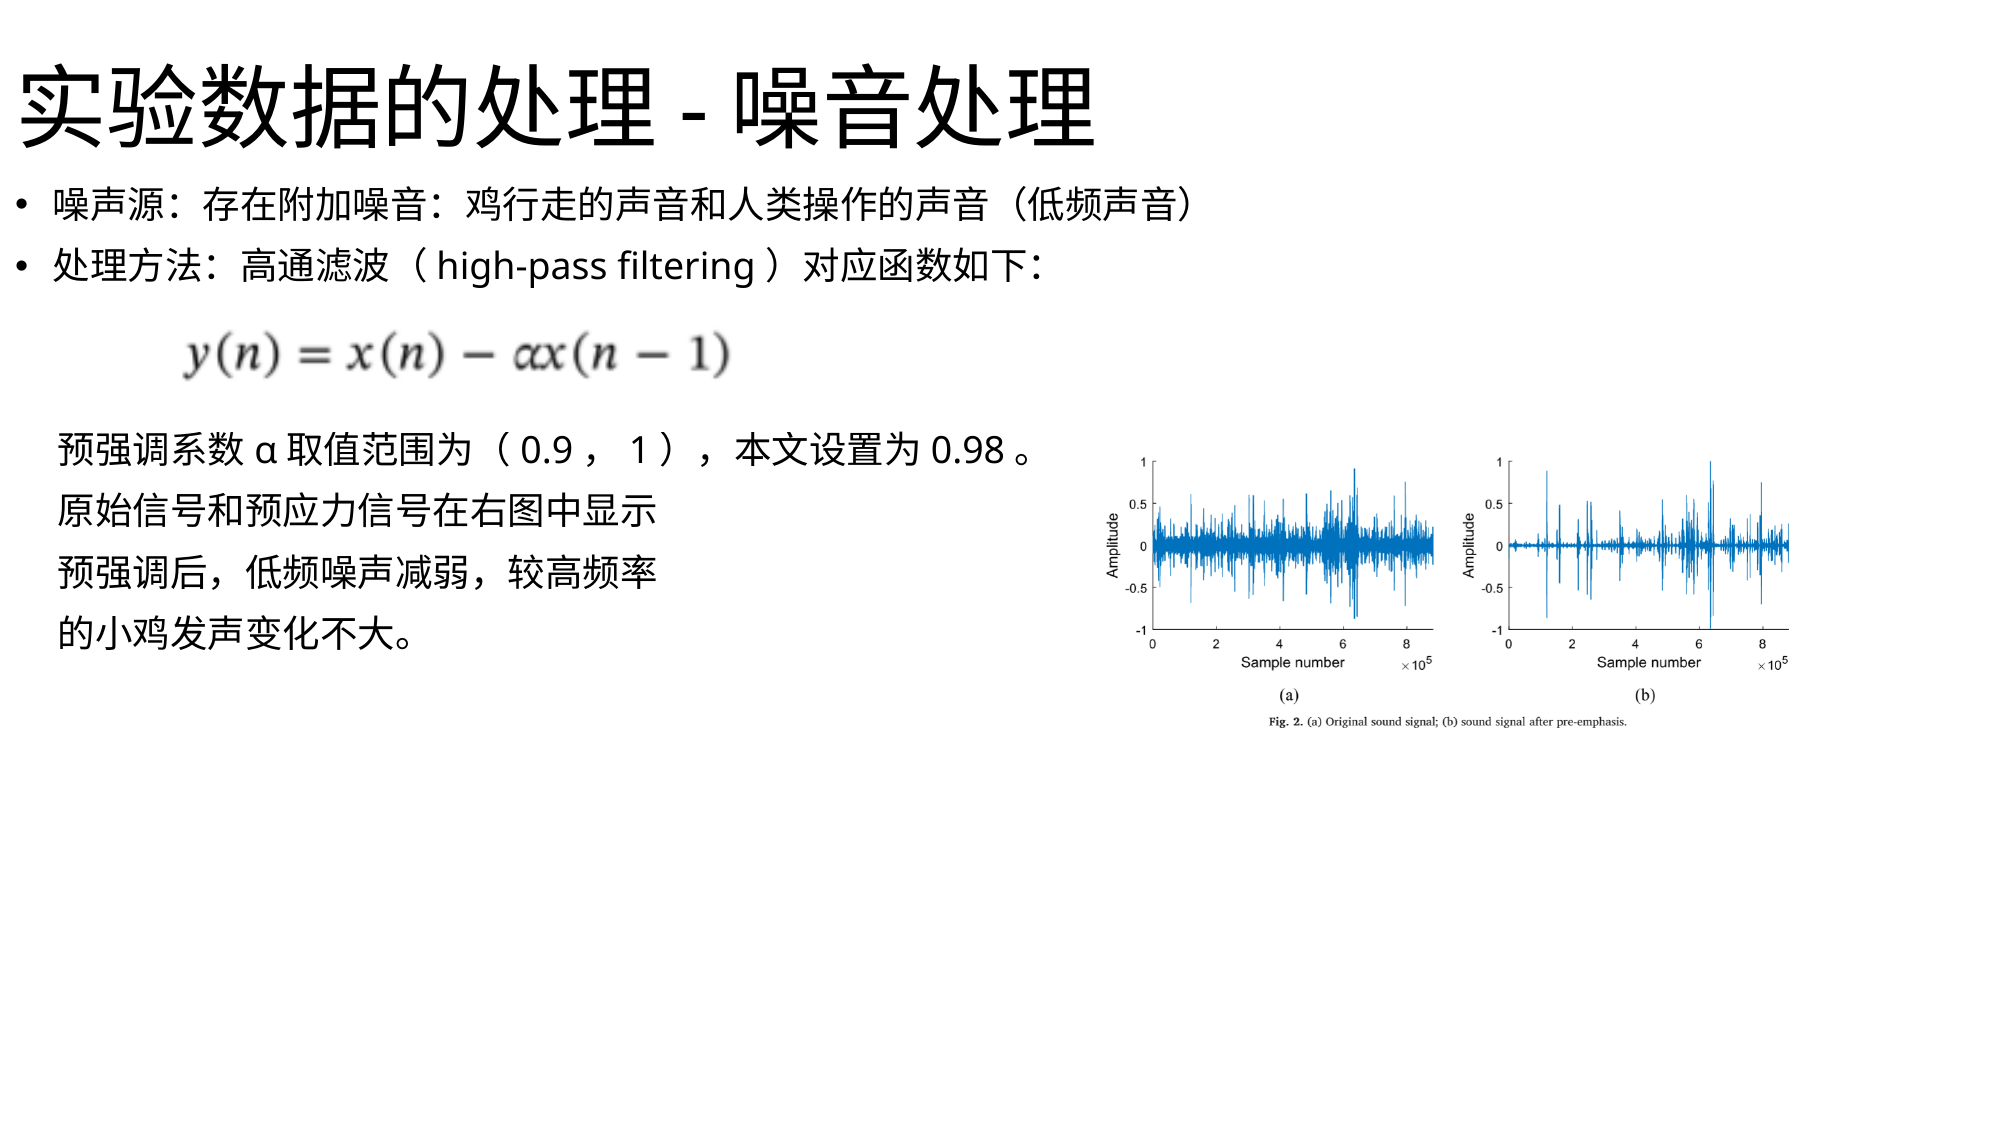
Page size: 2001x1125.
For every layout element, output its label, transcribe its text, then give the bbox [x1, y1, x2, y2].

picture [1069, 447, 1856, 744]
picture [146, 298, 807, 432]
list 噪声源：存在附加噪音：鸡行走的声音和人类操作的声音（低频声音） 处理方法：高通滤波（high-pass filtering）对应函数如下： 预强调系数α取值范围为（0.9，1），本文设置为0.98。 原始信号和预应力信号在右图中显示 预强调后，低频噪声减弱，较高频率 的小鸡发声变化不大。 [0, 221, 1725, 893]
title 实验数据的处理-噪音处理 [0, 3, 1725, 221]
